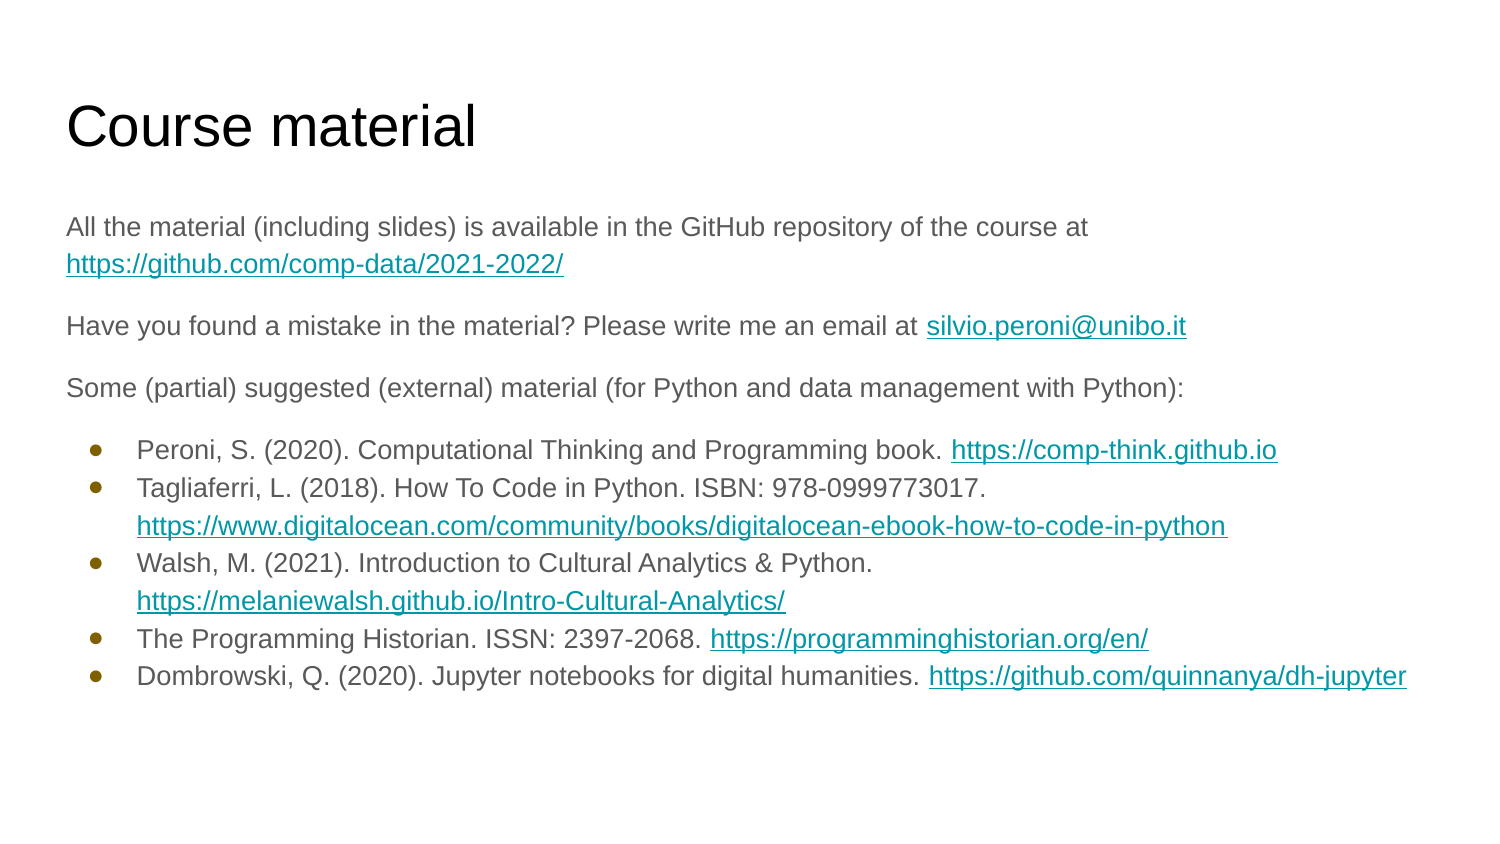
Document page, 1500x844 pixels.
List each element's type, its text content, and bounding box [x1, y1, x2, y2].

title Course material [51, 72, 1449, 167]
list All the material (including slides) is available in the GitHub repository of the course at https://github.com/comp-data/2021-2022/ Have you found a mistake in the material? Please write me an email at silvio.peroni@unibo.it Some (partial) suggested (external) material (for Python and data management with Python): Peroni, S. (2020). Computational Thinking and Programming book. https://comp-think.github.io Tagliaferri, L. (2018). How To Code in Python. ISBN: 978-0999773017. https://www.digitalocean.com/community/books/digitalocean-ebook-how-to-code-in-python Walsh, M. (2021). Introduction to Cultural Analytics & Python. https://melaniewalsh.github.io/Intro-Cultural-Analytics/ The Programming Historian. ISSN: 2397-2068. https://programminghistorian.org/en/ Dombrowski, Q. (2020). Jupyter notebooks for digital humanities. https://github.com/quinnanya/dh-jupyter [51, 189, 1449, 750]
